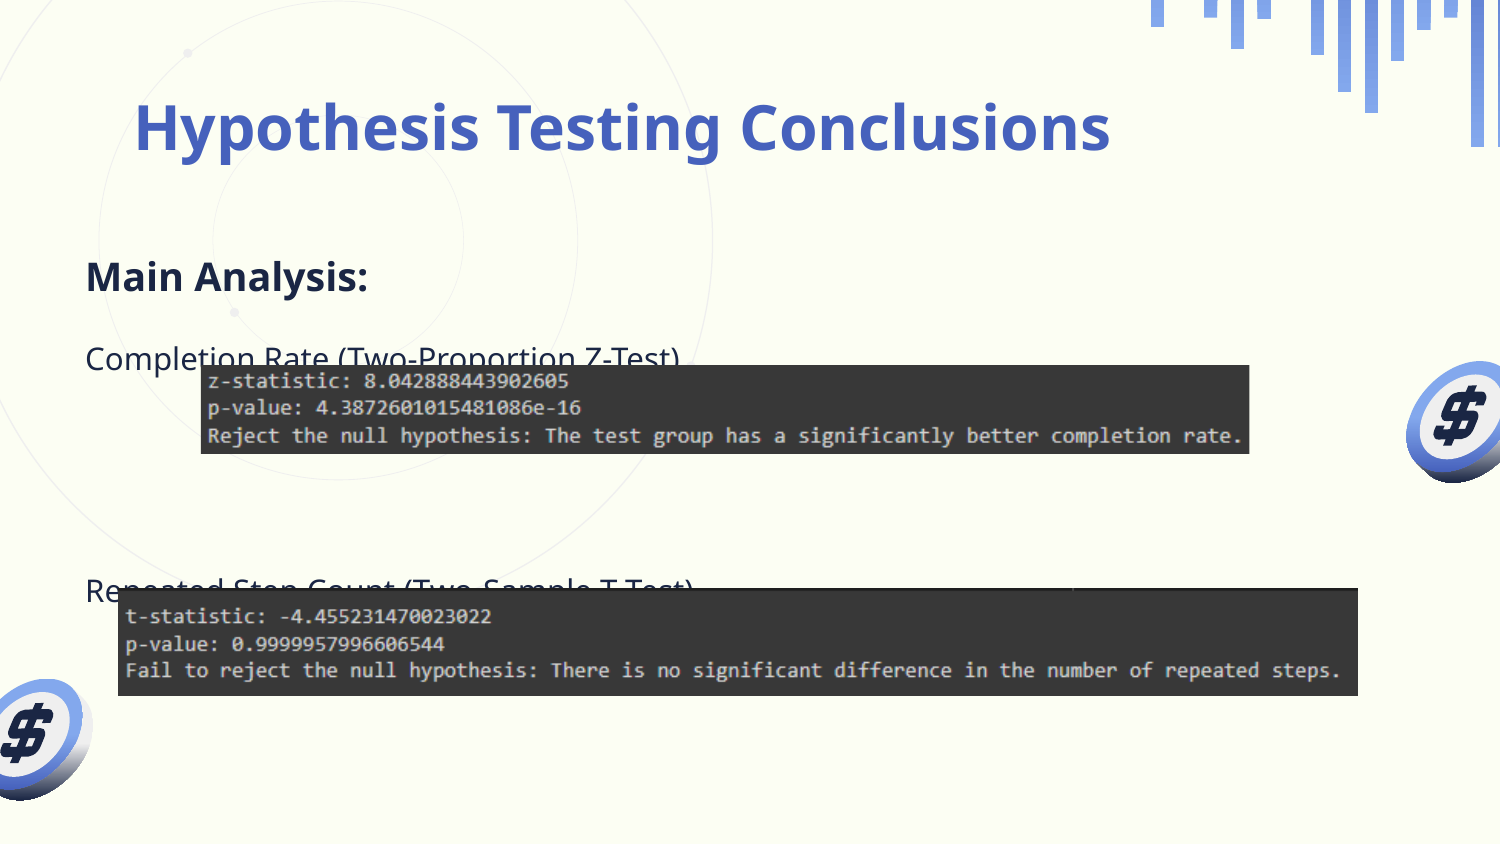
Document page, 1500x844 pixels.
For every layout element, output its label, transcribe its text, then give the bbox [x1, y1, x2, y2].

subtitle Main Analysis: Completion Rate (Two-Proportion Z-Test) Repeated Step Count (Two-Sample T-Test) [70, 157, 1430, 625]
picture [118, 587, 1359, 696]
picture [200, 364, 1250, 454]
title Hypothesis Testing Conclusions [118, 72, 1382, 157]
